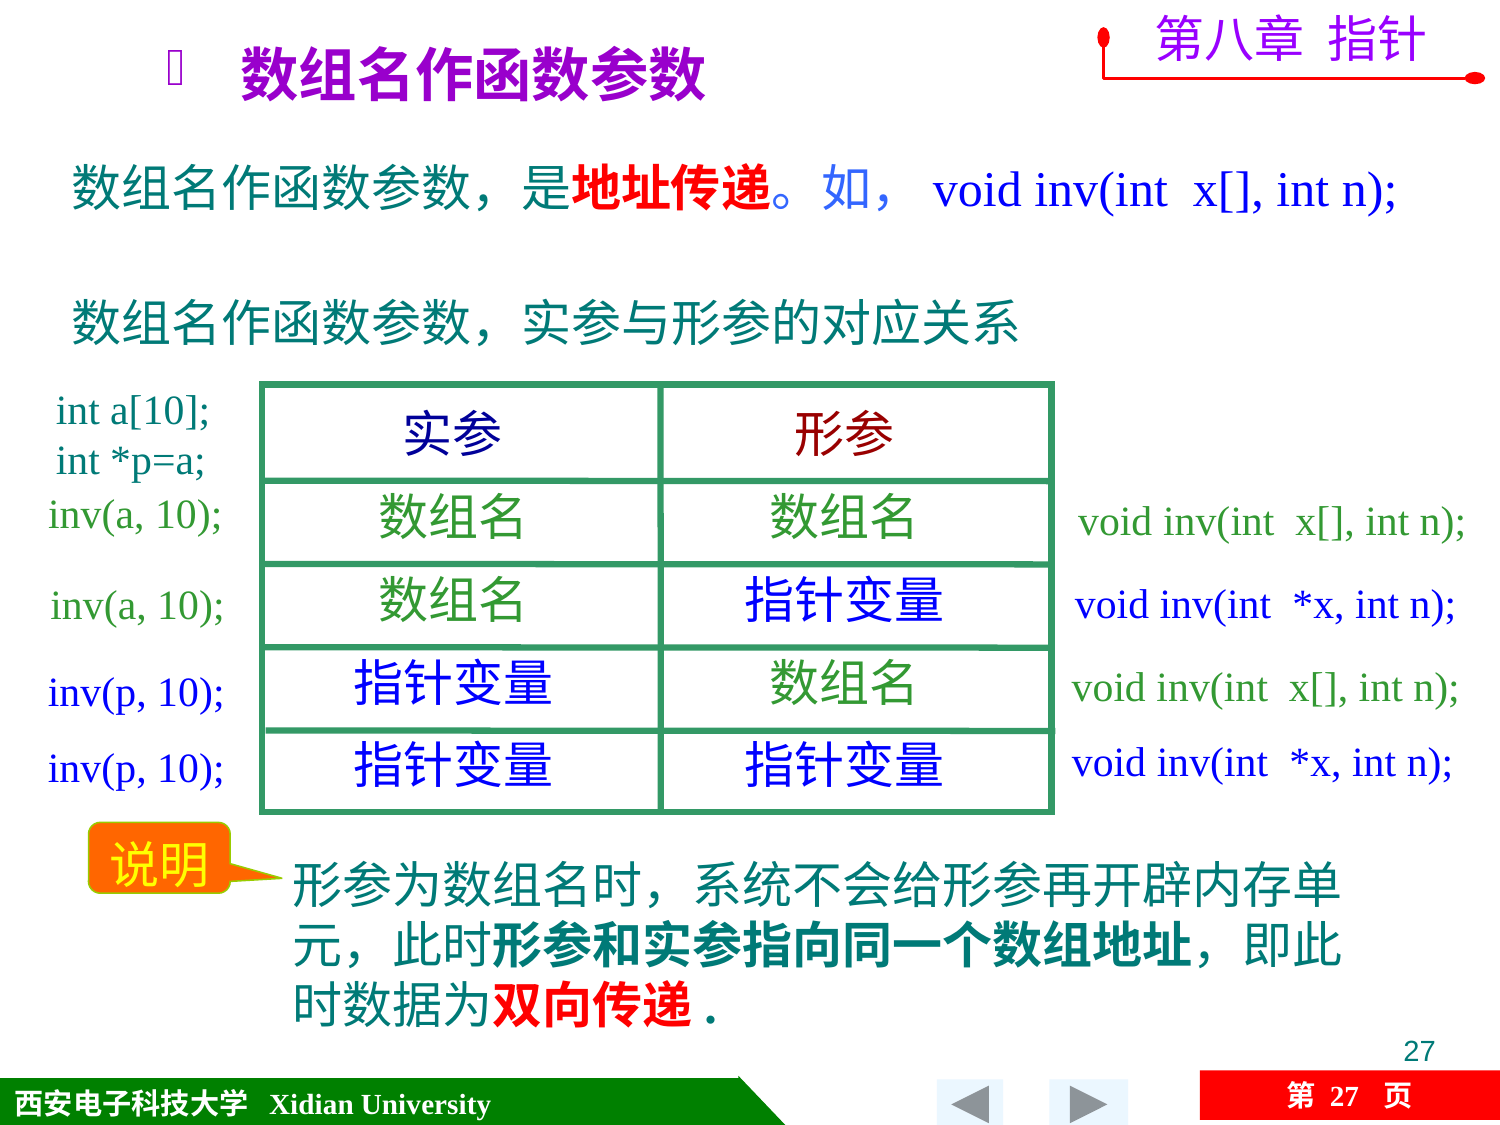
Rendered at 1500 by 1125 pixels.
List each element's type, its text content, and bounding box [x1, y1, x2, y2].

text_box int a[10]; int *p=a; [41, 375, 272, 491]
text_box 形参为数组名时，系统不会给形参再开辟内存单元，此时形参和实参指向同一个数组地址，即此时数据为双向传递. [277, 846, 1400, 1041]
text_box inv(p, 10); [18, 657, 240, 722]
text_box void inv(int x[], int n); [1061, 652, 1476, 717]
text_box 说明 [88, 822, 277, 894]
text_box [1103, 0, 1476, 79]
text_box 数组名作函数参数，是地址传递。如，void inv(int x[], int n); 数组名作函数参数，实参与形参的对应关系 [41, 148, 1475, 232]
text_box 27 [1074, 1024, 1451, 1103]
text_box void inv(int *x, int n); [1061, 569, 1472, 635]
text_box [261, 384, 1056, 813]
text_box inv(p, 10); [18, 733, 240, 798]
text_box void inv(int *x, int n); [1061, 727, 1469, 793]
text_box void inv(int x[], int n); [1061, 486, 1482, 552]
text_box inv(a, 10); [20, 570, 240, 636]
text_box 数组名作函数参数 [76, 31, 774, 126]
text_box inv(a, 10); [18, 479, 238, 545]
